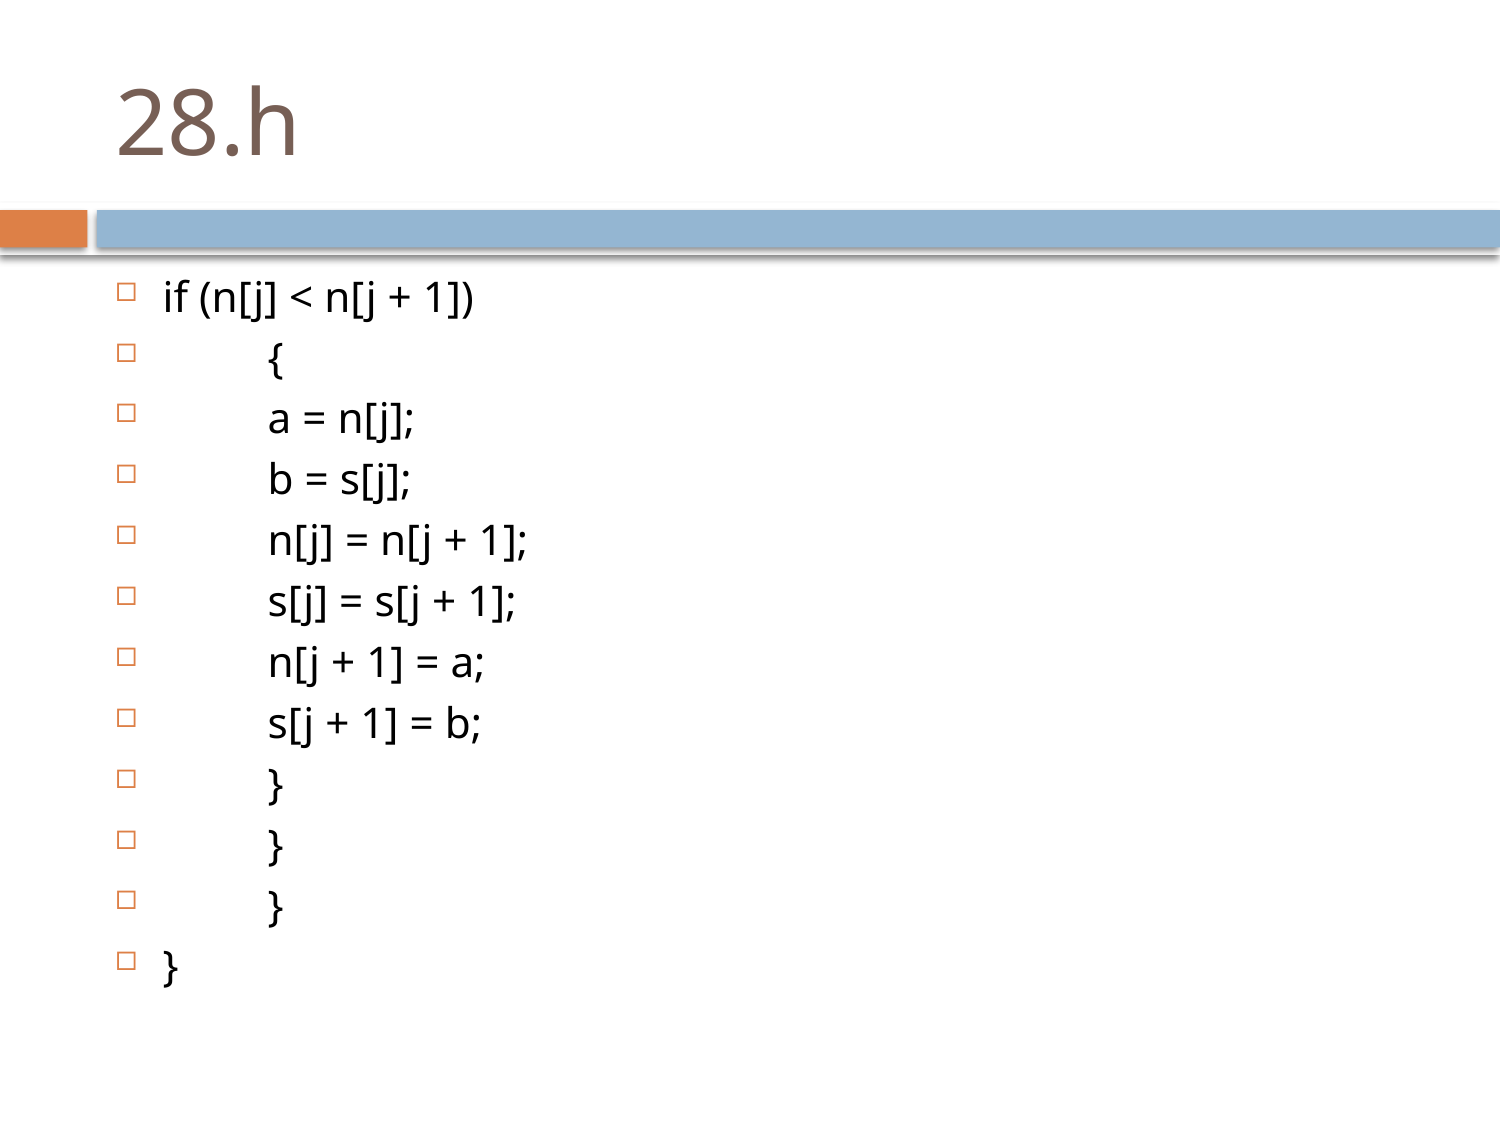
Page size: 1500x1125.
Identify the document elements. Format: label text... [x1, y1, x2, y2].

title 28.h [100, 37, 1438, 200]
list if (n[j] < n[j + 1]) { a = n[j]; b = s[j]; n[j] = n[j + 1]; s[j] = s[j + 1]; n[j + 1] = a; s[j + 1] = b; } } } } [100, 262, 1438, 1000]
